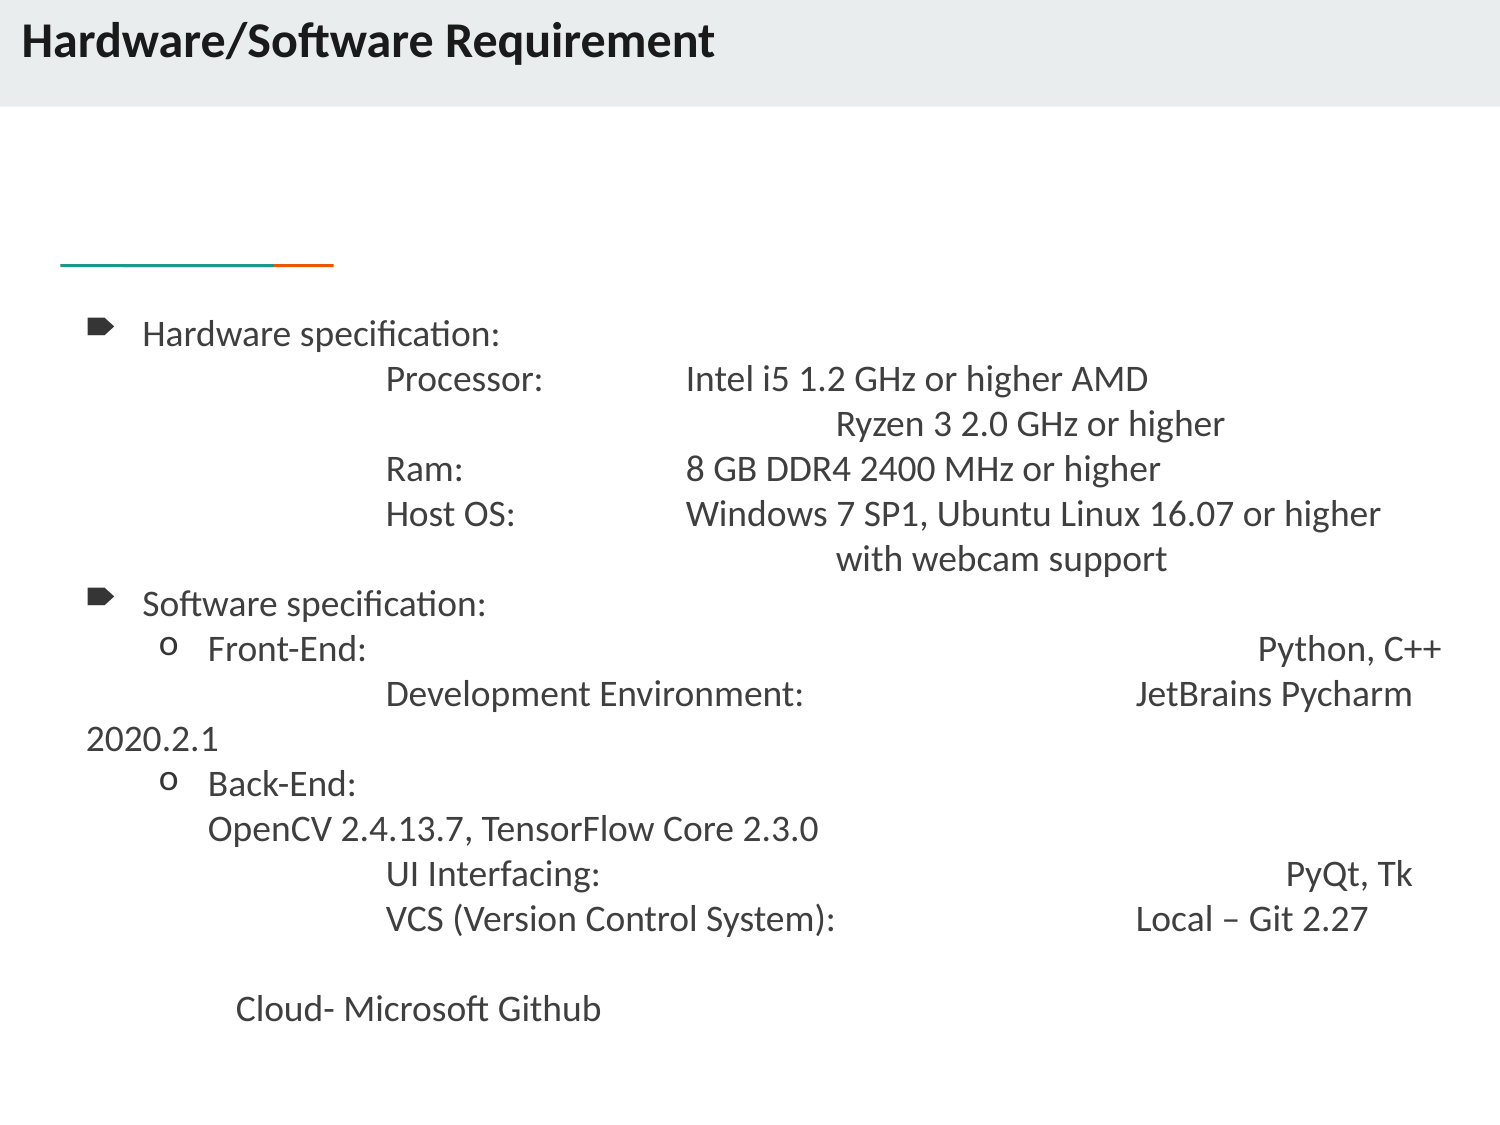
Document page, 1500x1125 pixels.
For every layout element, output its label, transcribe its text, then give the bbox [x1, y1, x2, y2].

text_box Hardware/Software Requirement [6, 0, 1497, 92]
text_box Hardware specification: Processor: Intel i5 1.2 GHz or higher AMD Ryzen 3 2.0 GHz or higher Ram: 8 GB DDR4 2400 MHz or higher Host OS: Windows 7 SP1, Ubuntu Linux 16.07 or higher with webcam support Software specification: Front-End: Python, C++ Development Environment: JetBrains Pycharm 2020.2.1 Back-End: OpenCV 2.4.13.7, TensorFlow Core 2.3.0 UI Interfacing: PyQt, Tk VCS (Version Control System): Local – Git 2.27 Cloud- Microsoft Github [70, 301, 1500, 1037]
